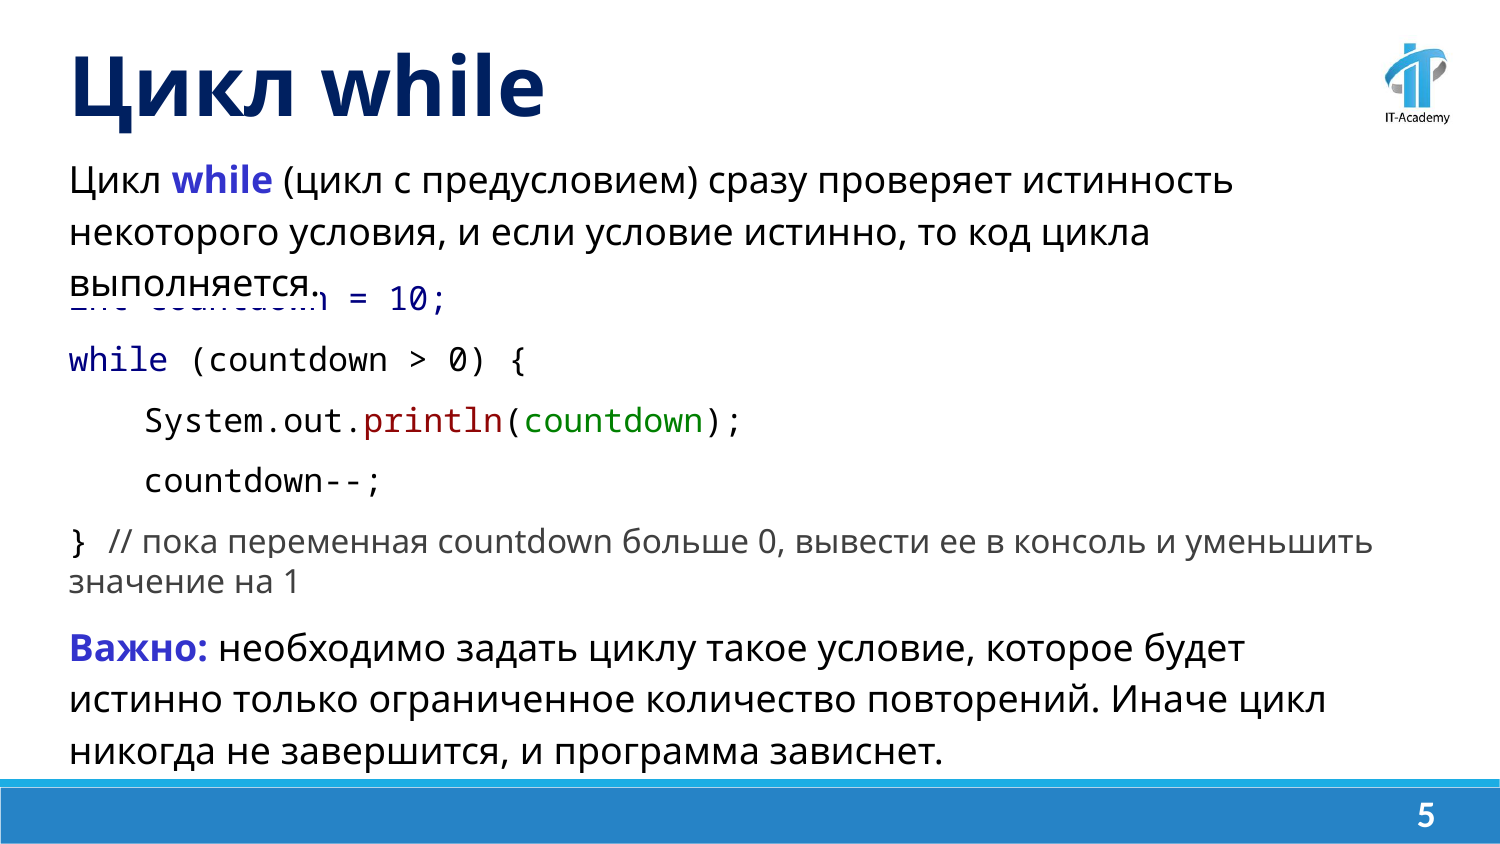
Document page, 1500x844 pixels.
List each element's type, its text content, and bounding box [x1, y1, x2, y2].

text_box int countdown = 10; while (countdown > 0) { System.out.println(countdown); countdown--; } // пока переменная countdown больше 0, вывести ее в консоль и уменьшить значение на 1 [53, 269, 1462, 602]
picture [1404, 35, 1461, 126]
text_box ‹#› [1390, 782, 1463, 827]
text_box Цикл while [53, 16, 1404, 134]
text_box Важно: необходимо задать циклу такое условие, которое будет истинно только ограниченное количество повторений. Иначе цикл никогда не завершится, и программа зависнет. [53, 601, 1404, 787]
text_box Цикл while (цикл с предусловием) сразу проверяет истинность некоторого условия, и если условие истинно, то код цикла выполняется. [53, 134, 1404, 320]
